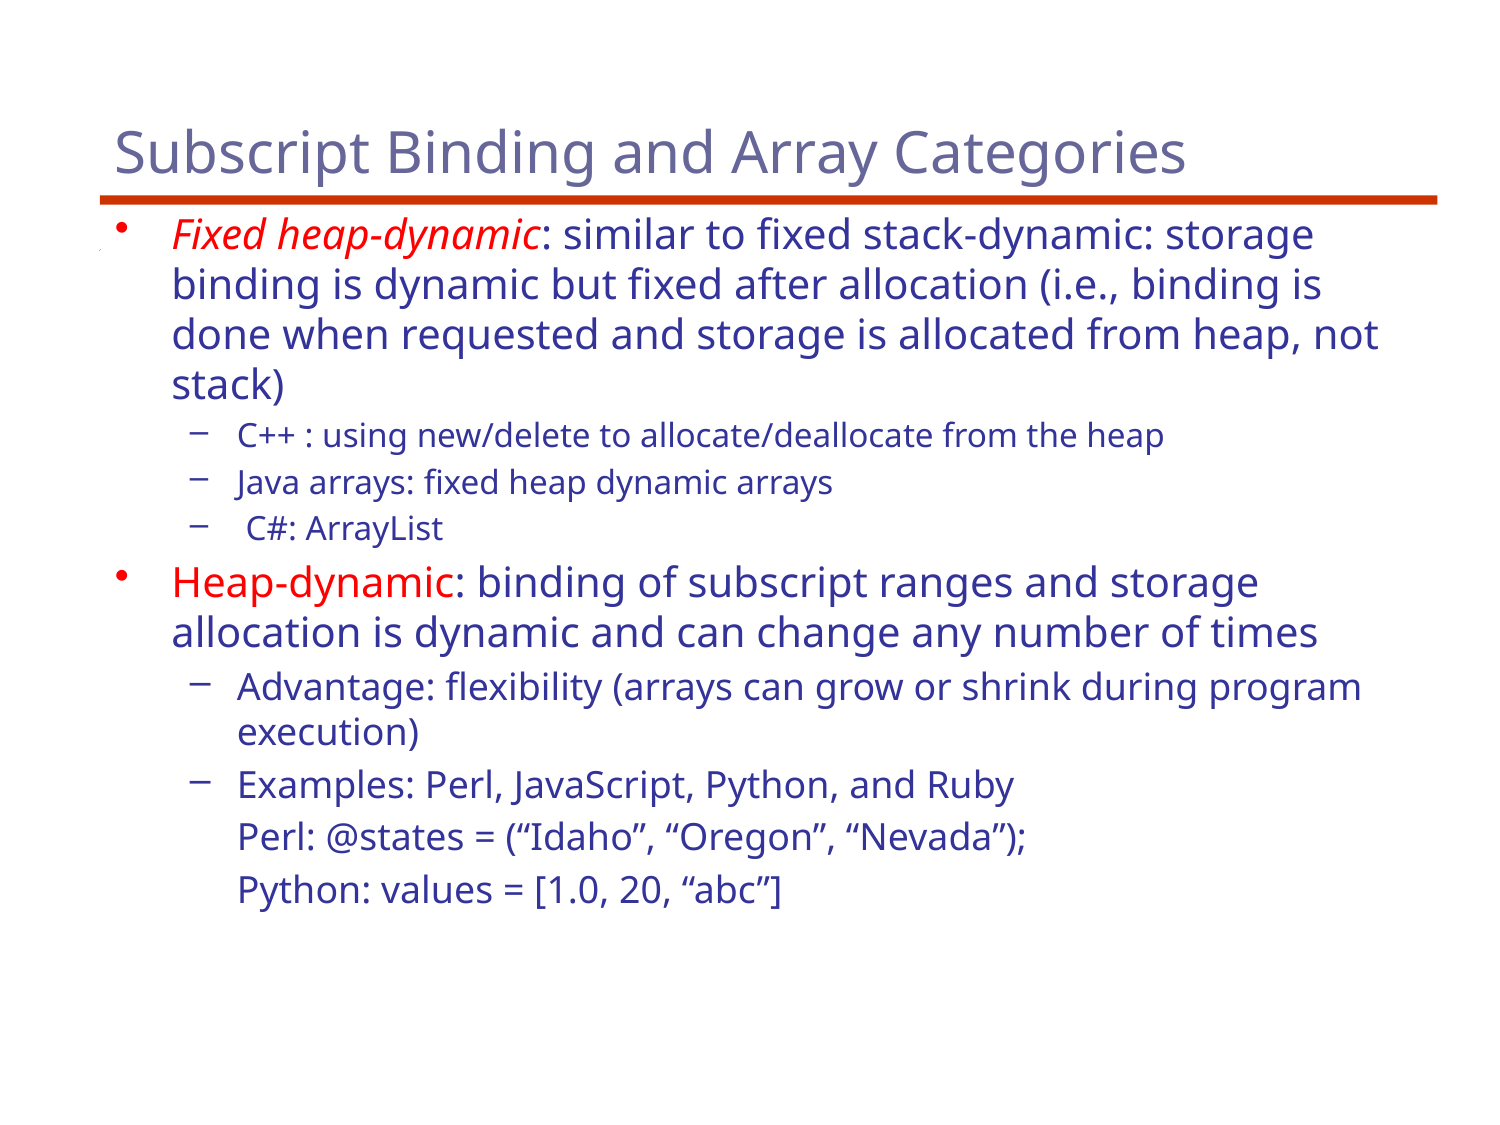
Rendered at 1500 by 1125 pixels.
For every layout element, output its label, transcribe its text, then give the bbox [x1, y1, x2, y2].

title Subscript Binding and Array Categories [99, 37, 1438, 200]
list Fixed heap-dynamic: similar to fixed stack-dynamic: storage binding is dynamic but fixed after allocation (i.e., binding is done when requested and storage is allocated from heap, not stack) C++ : using new/delete to allocate/deallocate from the heap Java arrays: fixed heap dynamic arrays C#: ArrayList Heap-dynamic: binding of subscript ranges and storage allocation is dynamic and can change any number of times Advantage: flexibility (arrays can grow or shrink during program execution) Examples: Perl, JavaScript, Python, and Ruby Perl: @states = (“Idaho”, “Oregon”, “Nevada”); Python: values = [1.0, 20, “abc”] [99, 200, 1438, 1013]
